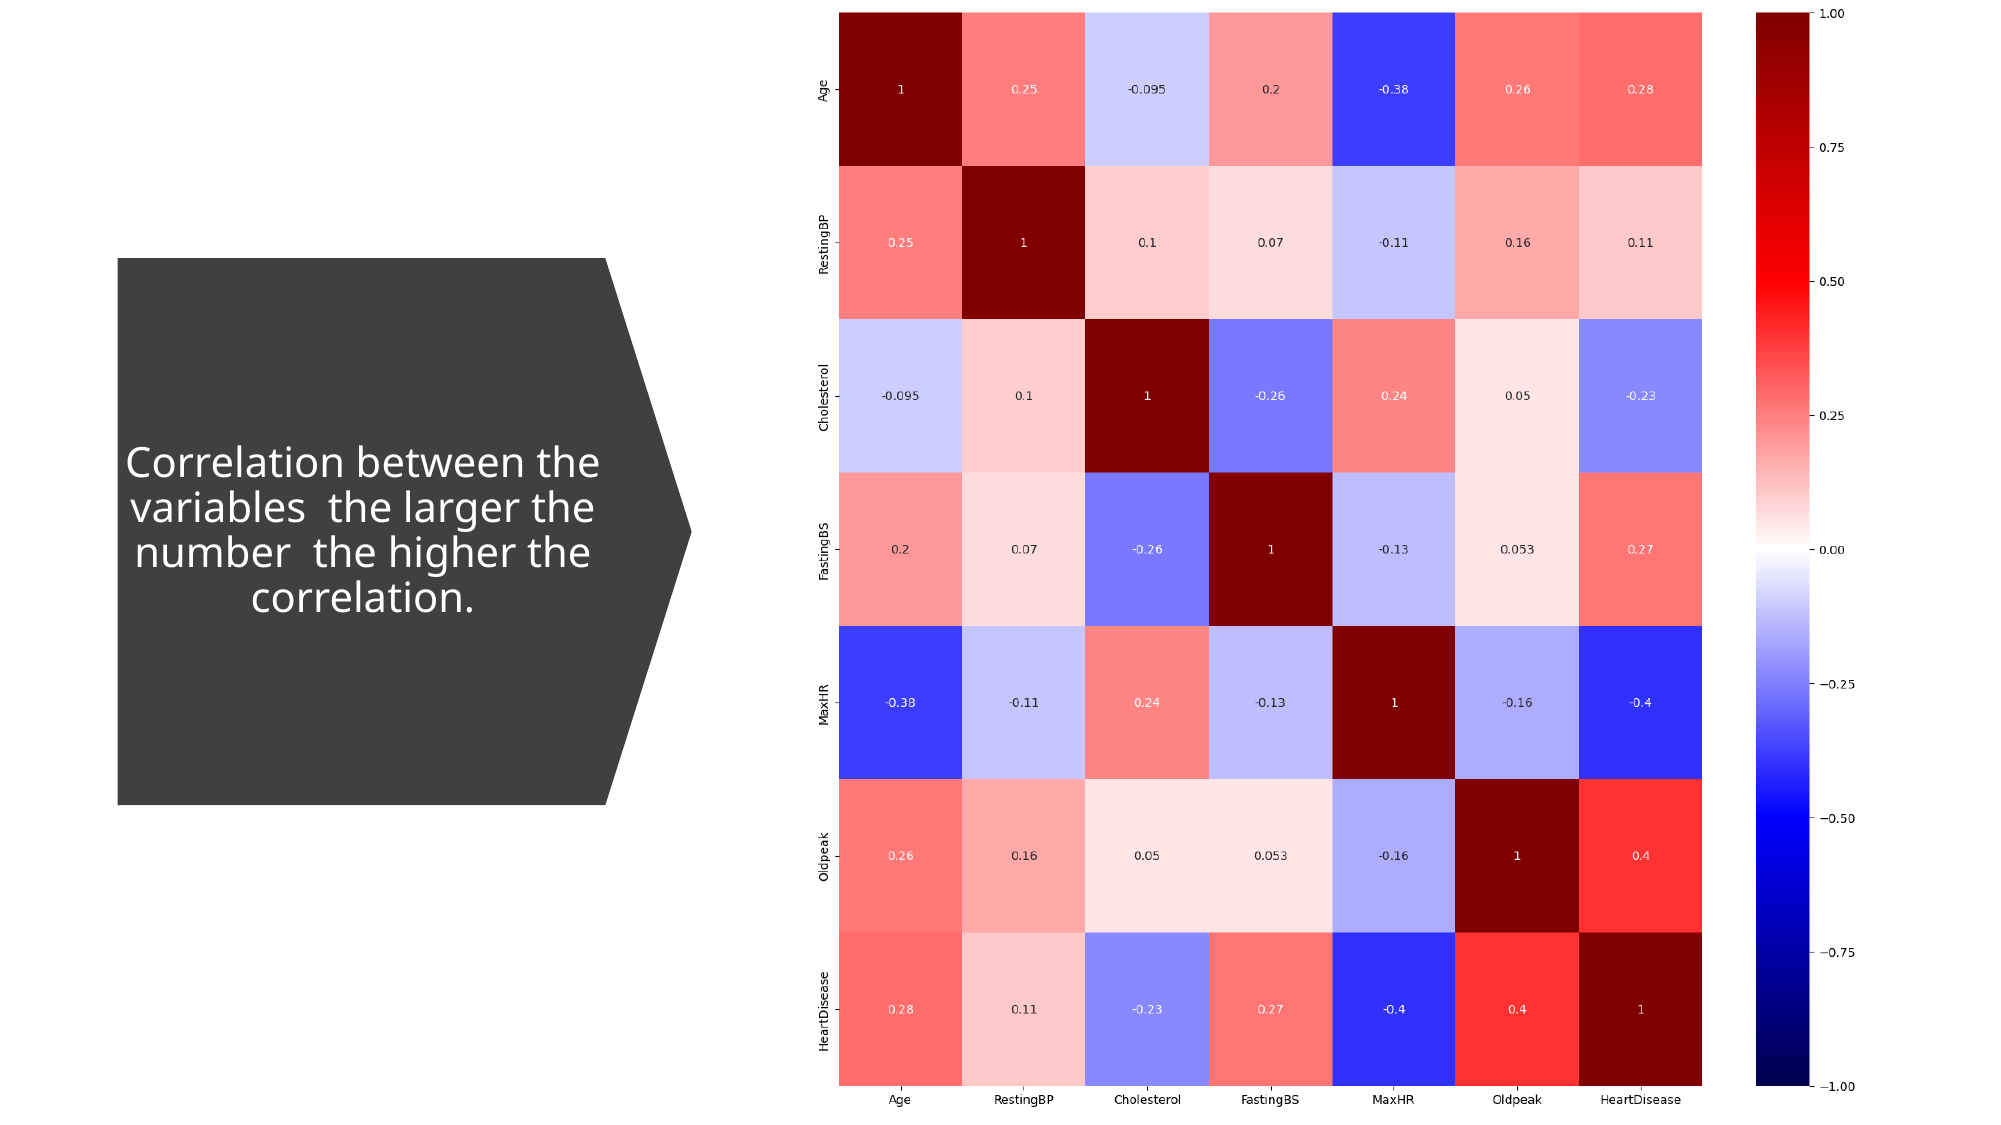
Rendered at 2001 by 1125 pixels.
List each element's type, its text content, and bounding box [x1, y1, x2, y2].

text_box [116, 741, 627, 807]
title Correlation between the variables the larger the number the higher the correlation. [34, 322, 692, 741]
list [809, 0, 1863, 1115]
text_box [116, 257, 627, 322]
